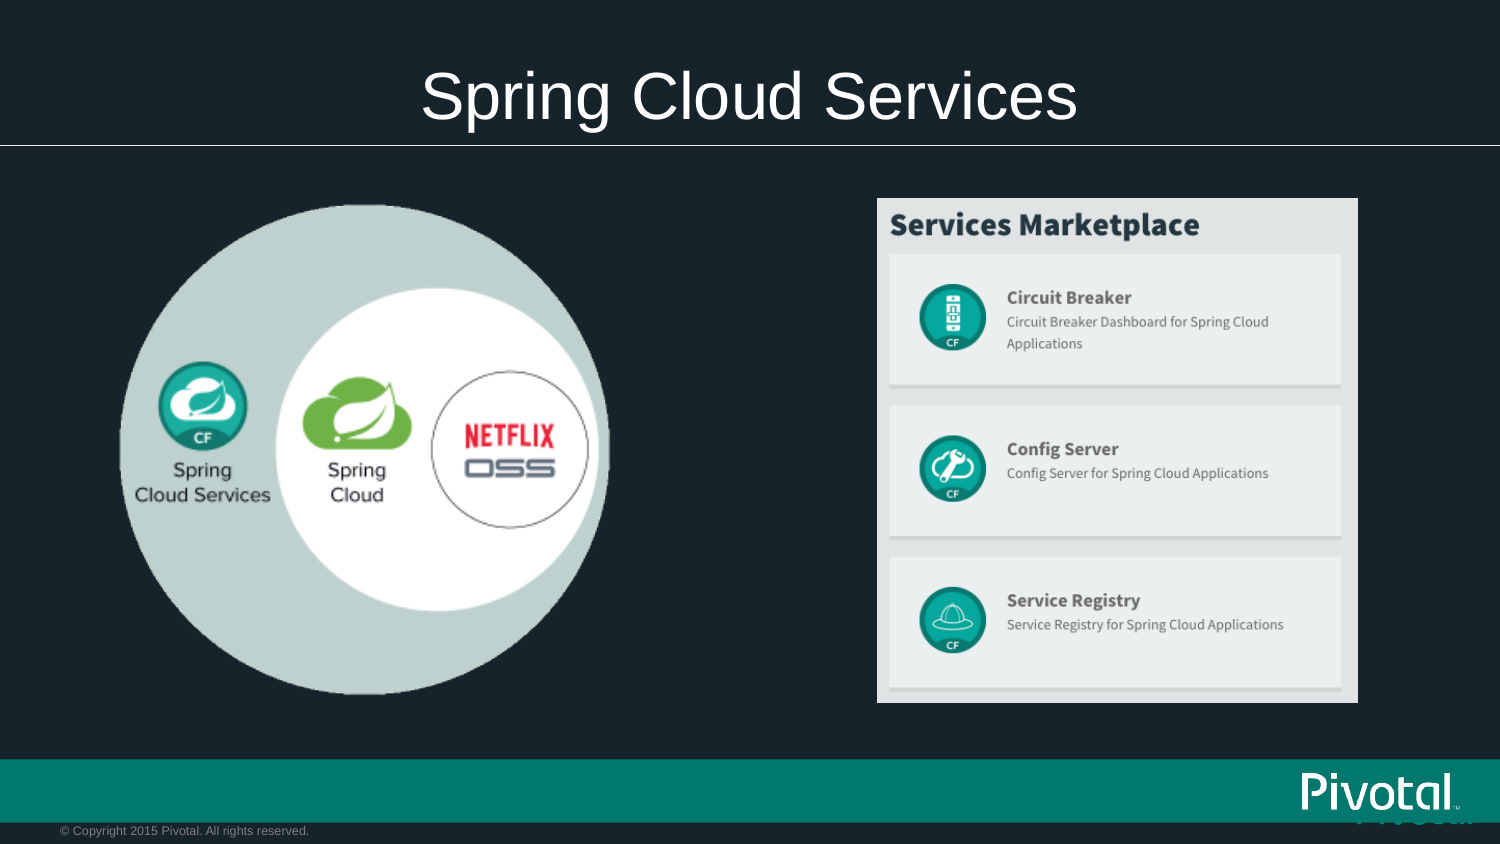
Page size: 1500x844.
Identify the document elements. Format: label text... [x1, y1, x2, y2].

picture [1302, 773, 1460, 810]
picture [877, 198, 1358, 704]
title Spring Cloud Services [75, 52, 1425, 113]
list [115, 191, 614, 704]
